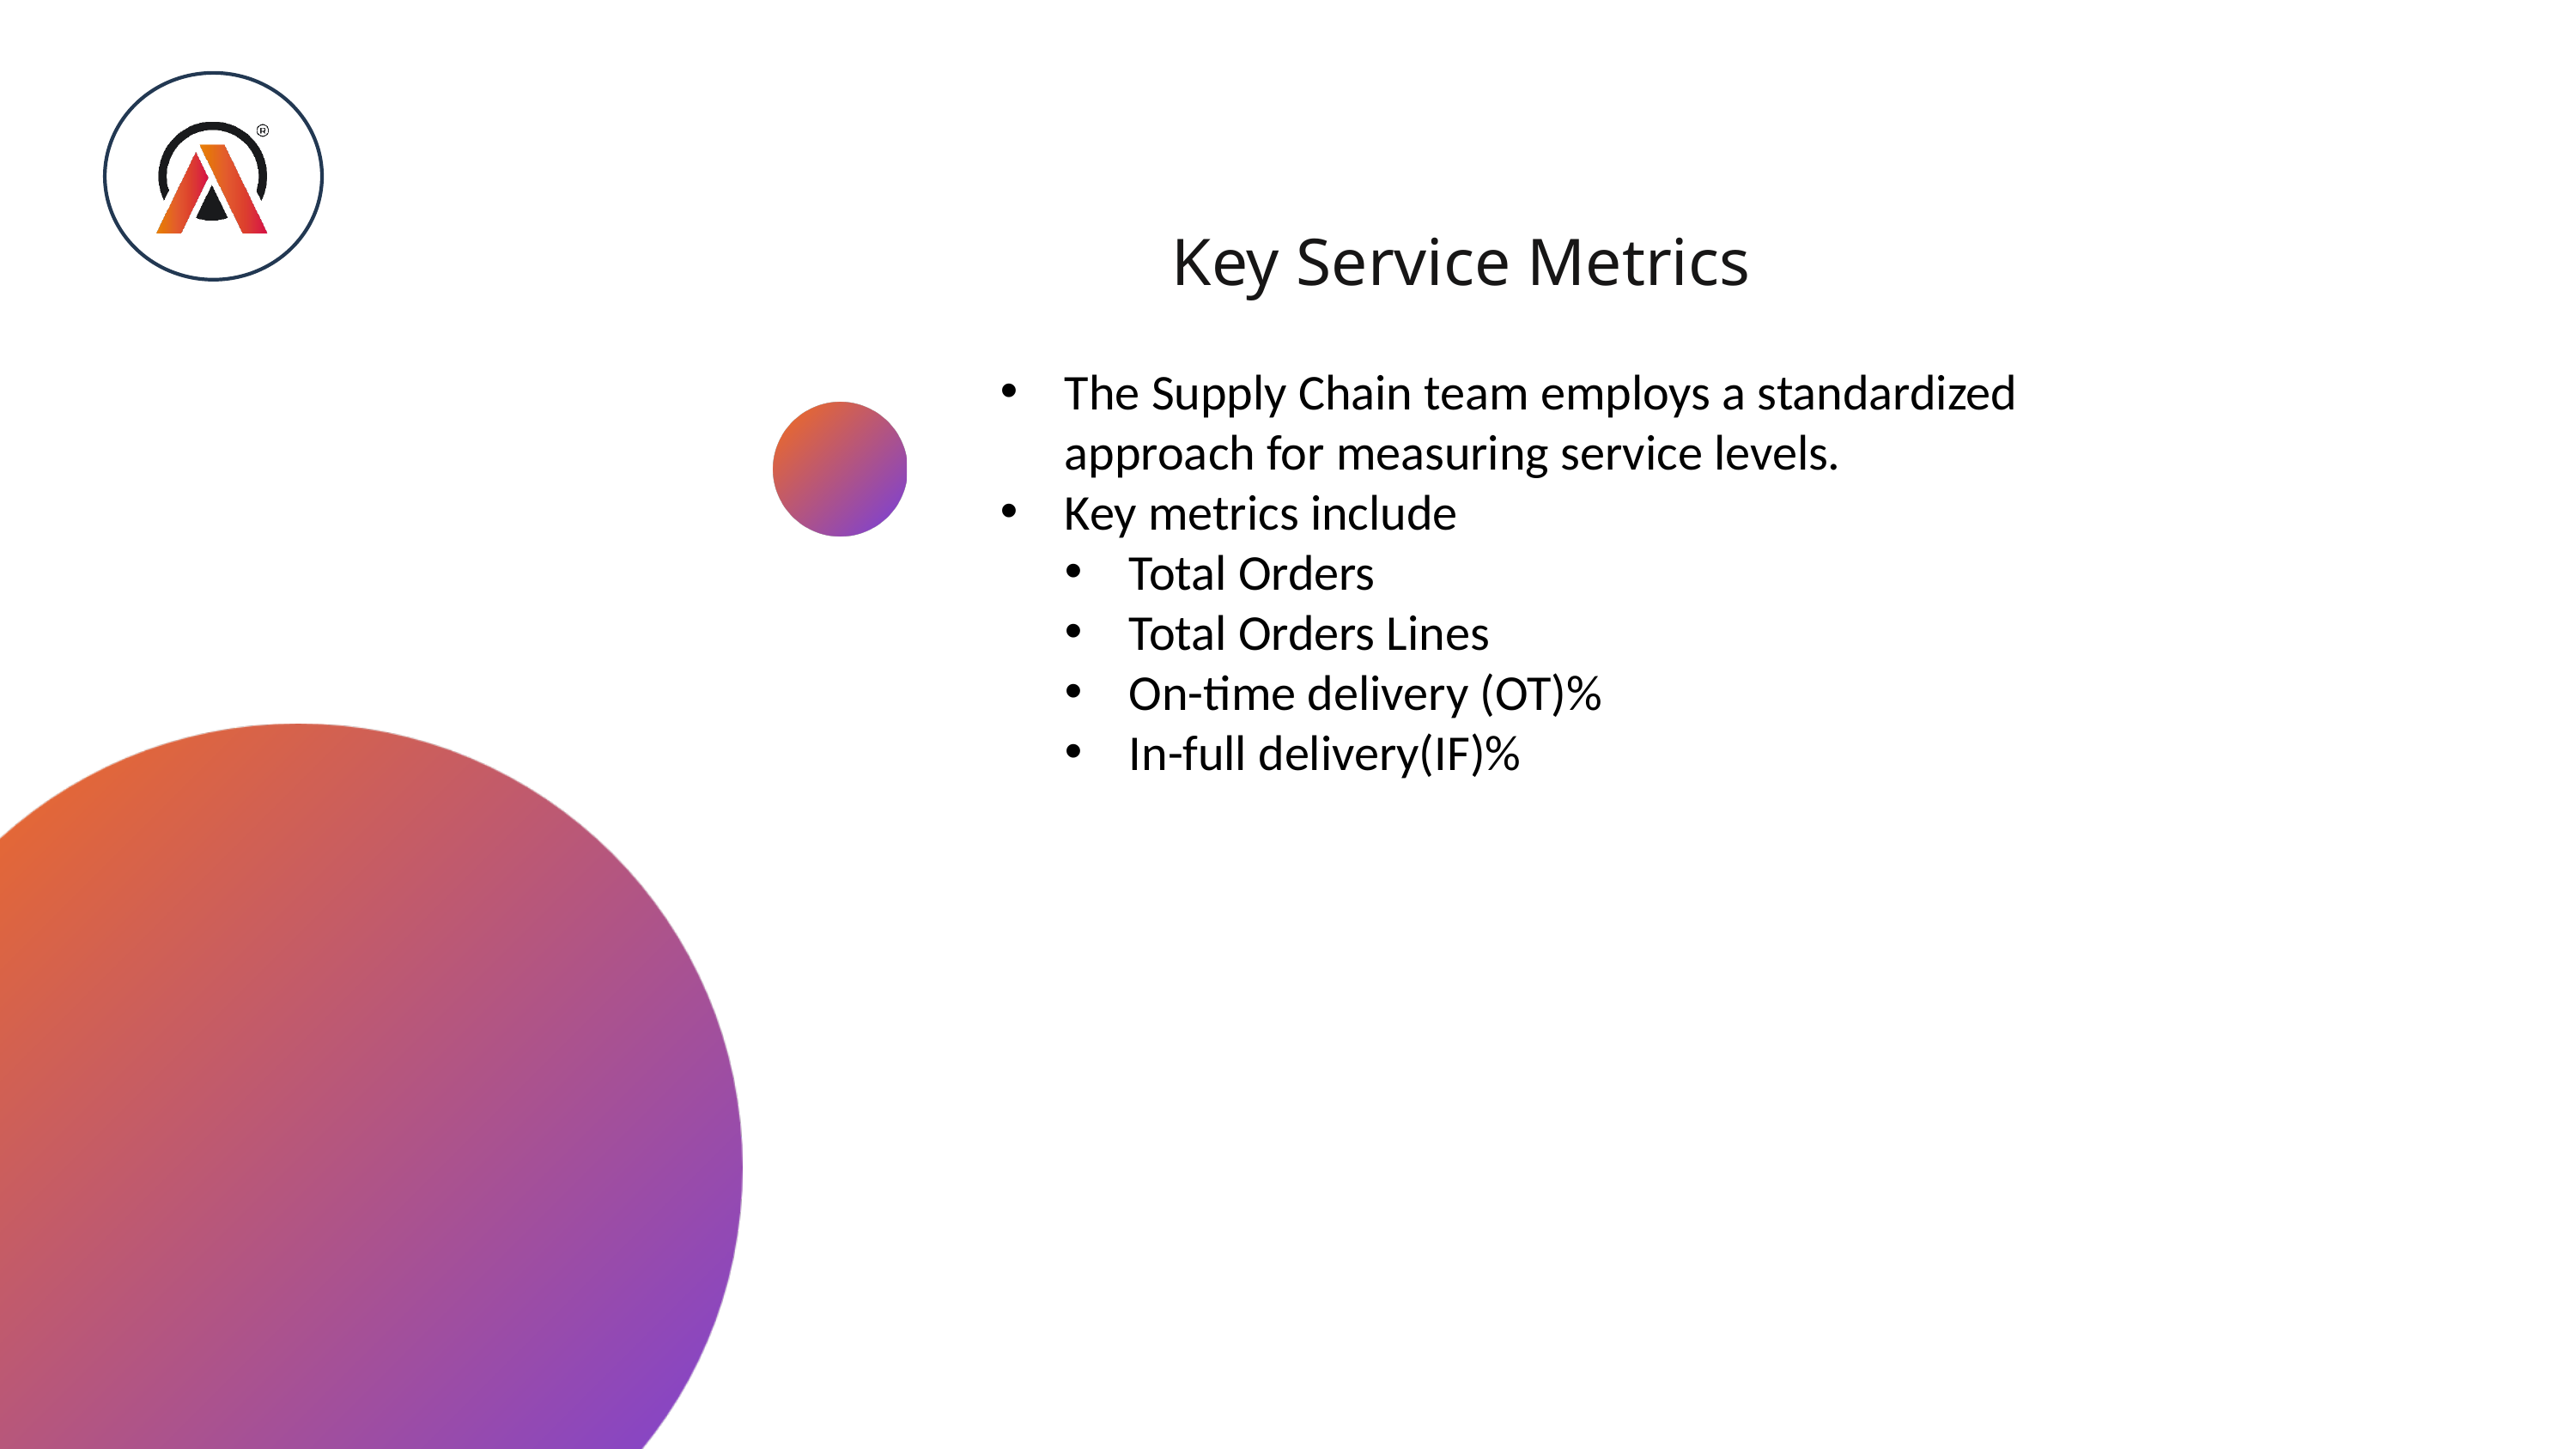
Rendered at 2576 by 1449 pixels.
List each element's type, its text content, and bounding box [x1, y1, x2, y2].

text_box [102, 70, 325, 282]
picture [154, 118, 273, 234]
text_box The Supply Chain team employs a standardized approach for measuring service levels. Key metrics include Total Orders Total Orders Lines On-time delivery (OT)% In-full delivery(IF)% [987, 354, 2127, 787]
text_box Key Service Metrics [987, 177, 1935, 298]
text_box [772, 402, 908, 537]
text_box [0, 724, 743, 1449]
